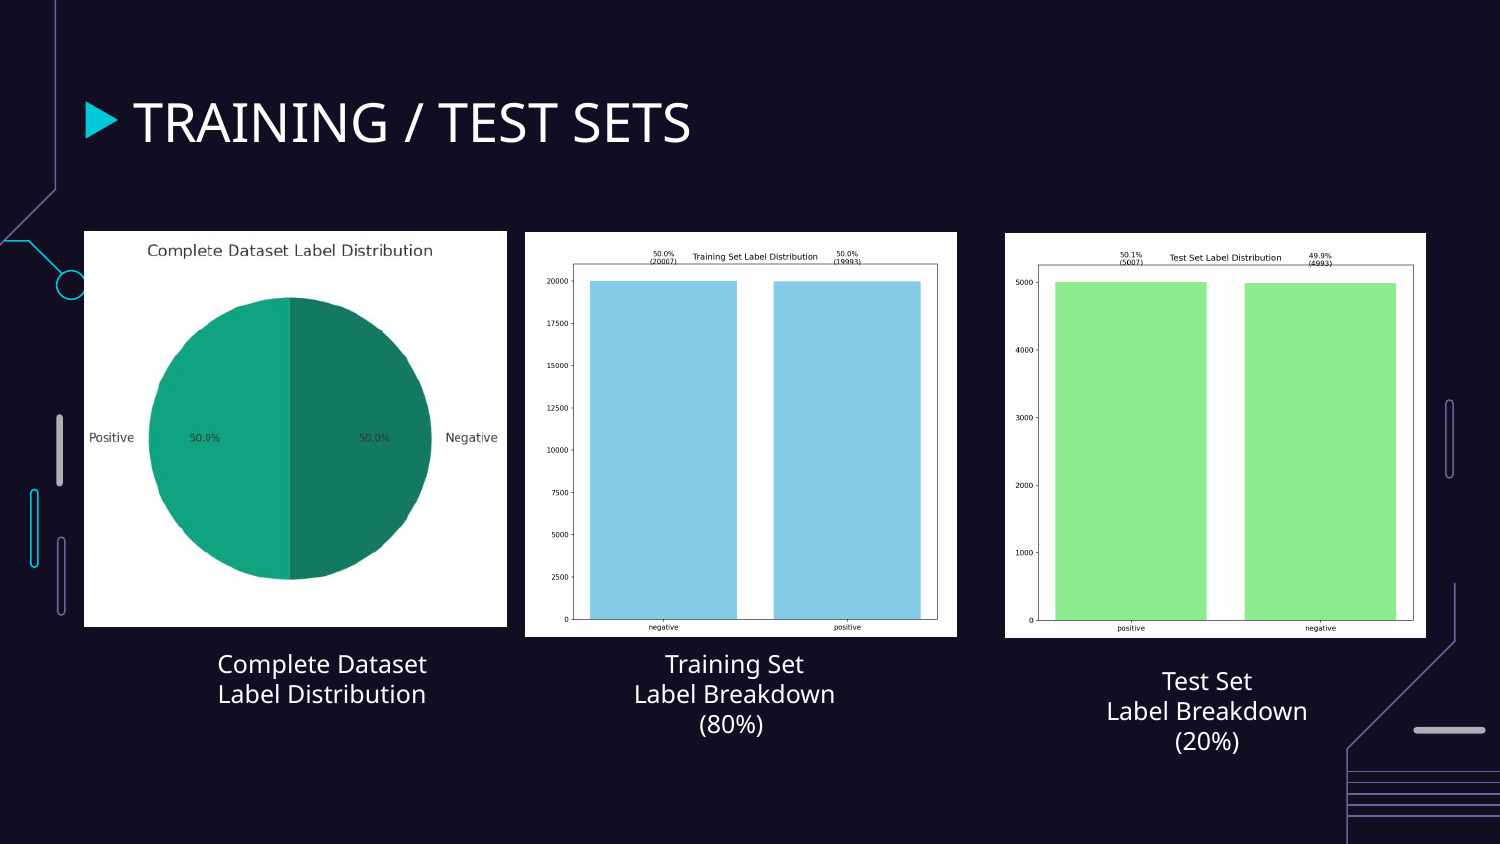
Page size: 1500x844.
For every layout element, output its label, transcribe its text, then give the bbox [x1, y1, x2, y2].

picture [525, 231, 957, 637]
picture [1004, 233, 1426, 638]
title TRAINING / TEST SETS [118, 72, 1382, 167]
picture [84, 231, 507, 627]
subtitle Test Set Label Breakdown (20%) [1065, 650, 1350, 737]
subtitle Training Set Label Breakdown (80%) [592, 645, 877, 721]
subtitle Complete Dataset Label Distribution [180, 636, 465, 721]
